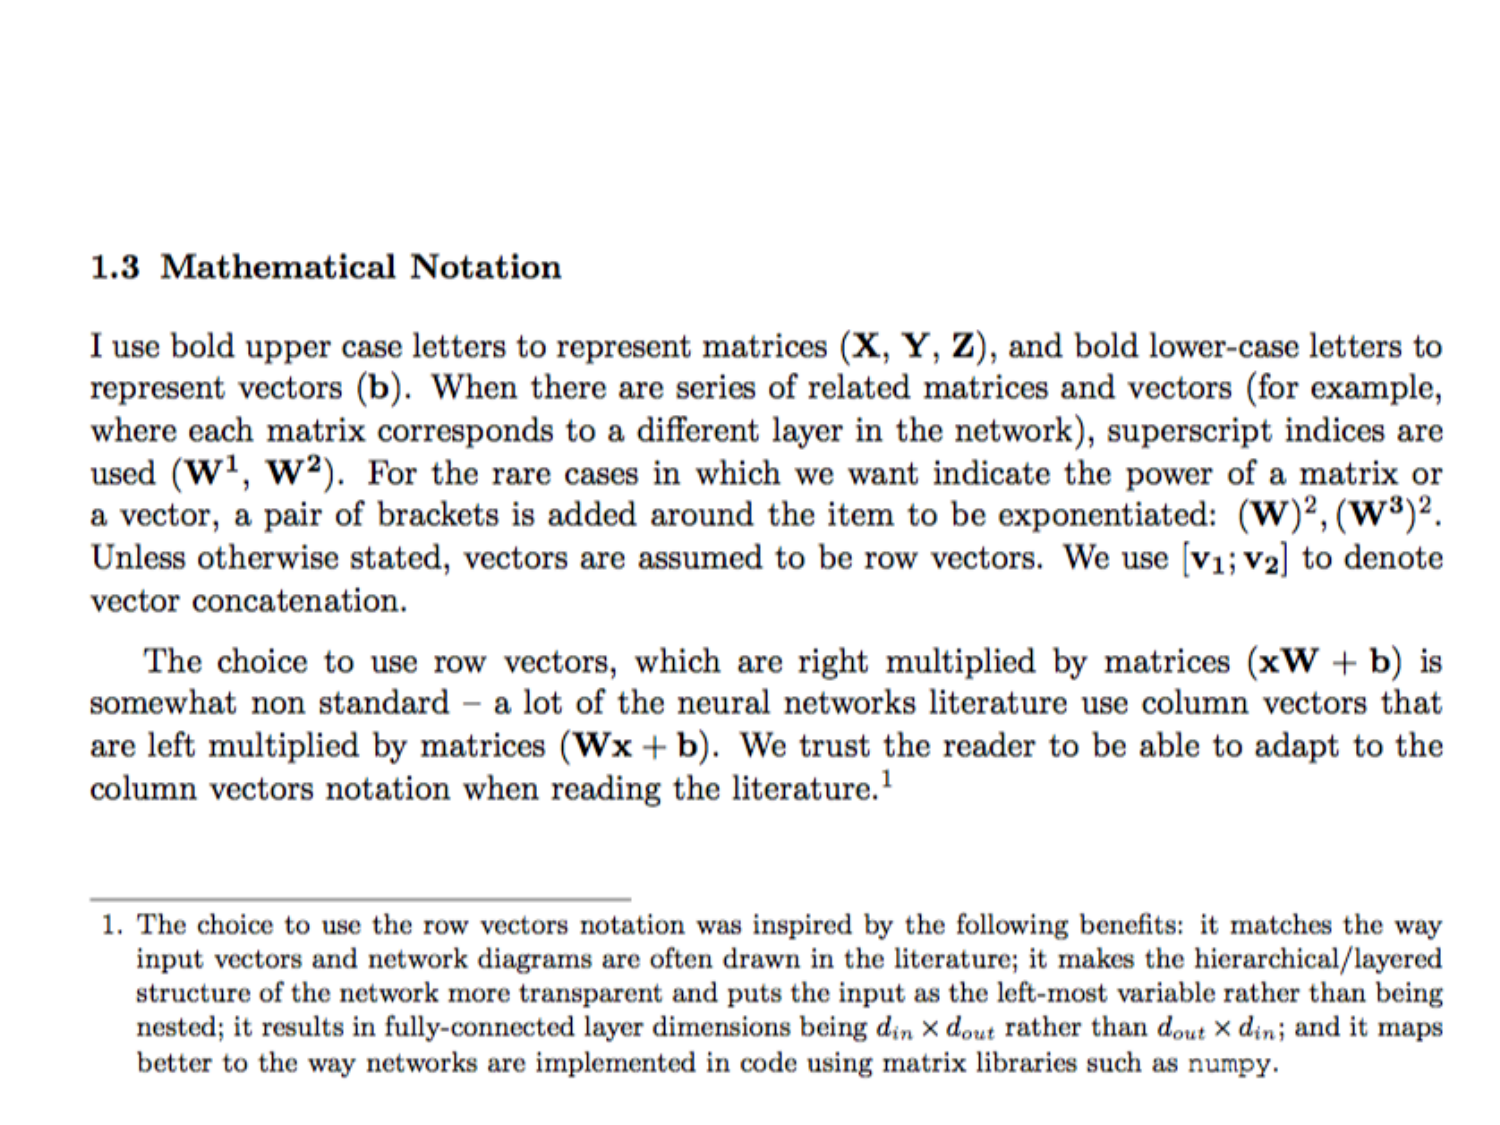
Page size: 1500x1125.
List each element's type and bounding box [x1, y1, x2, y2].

picture [0, 217, 1500, 1125]
